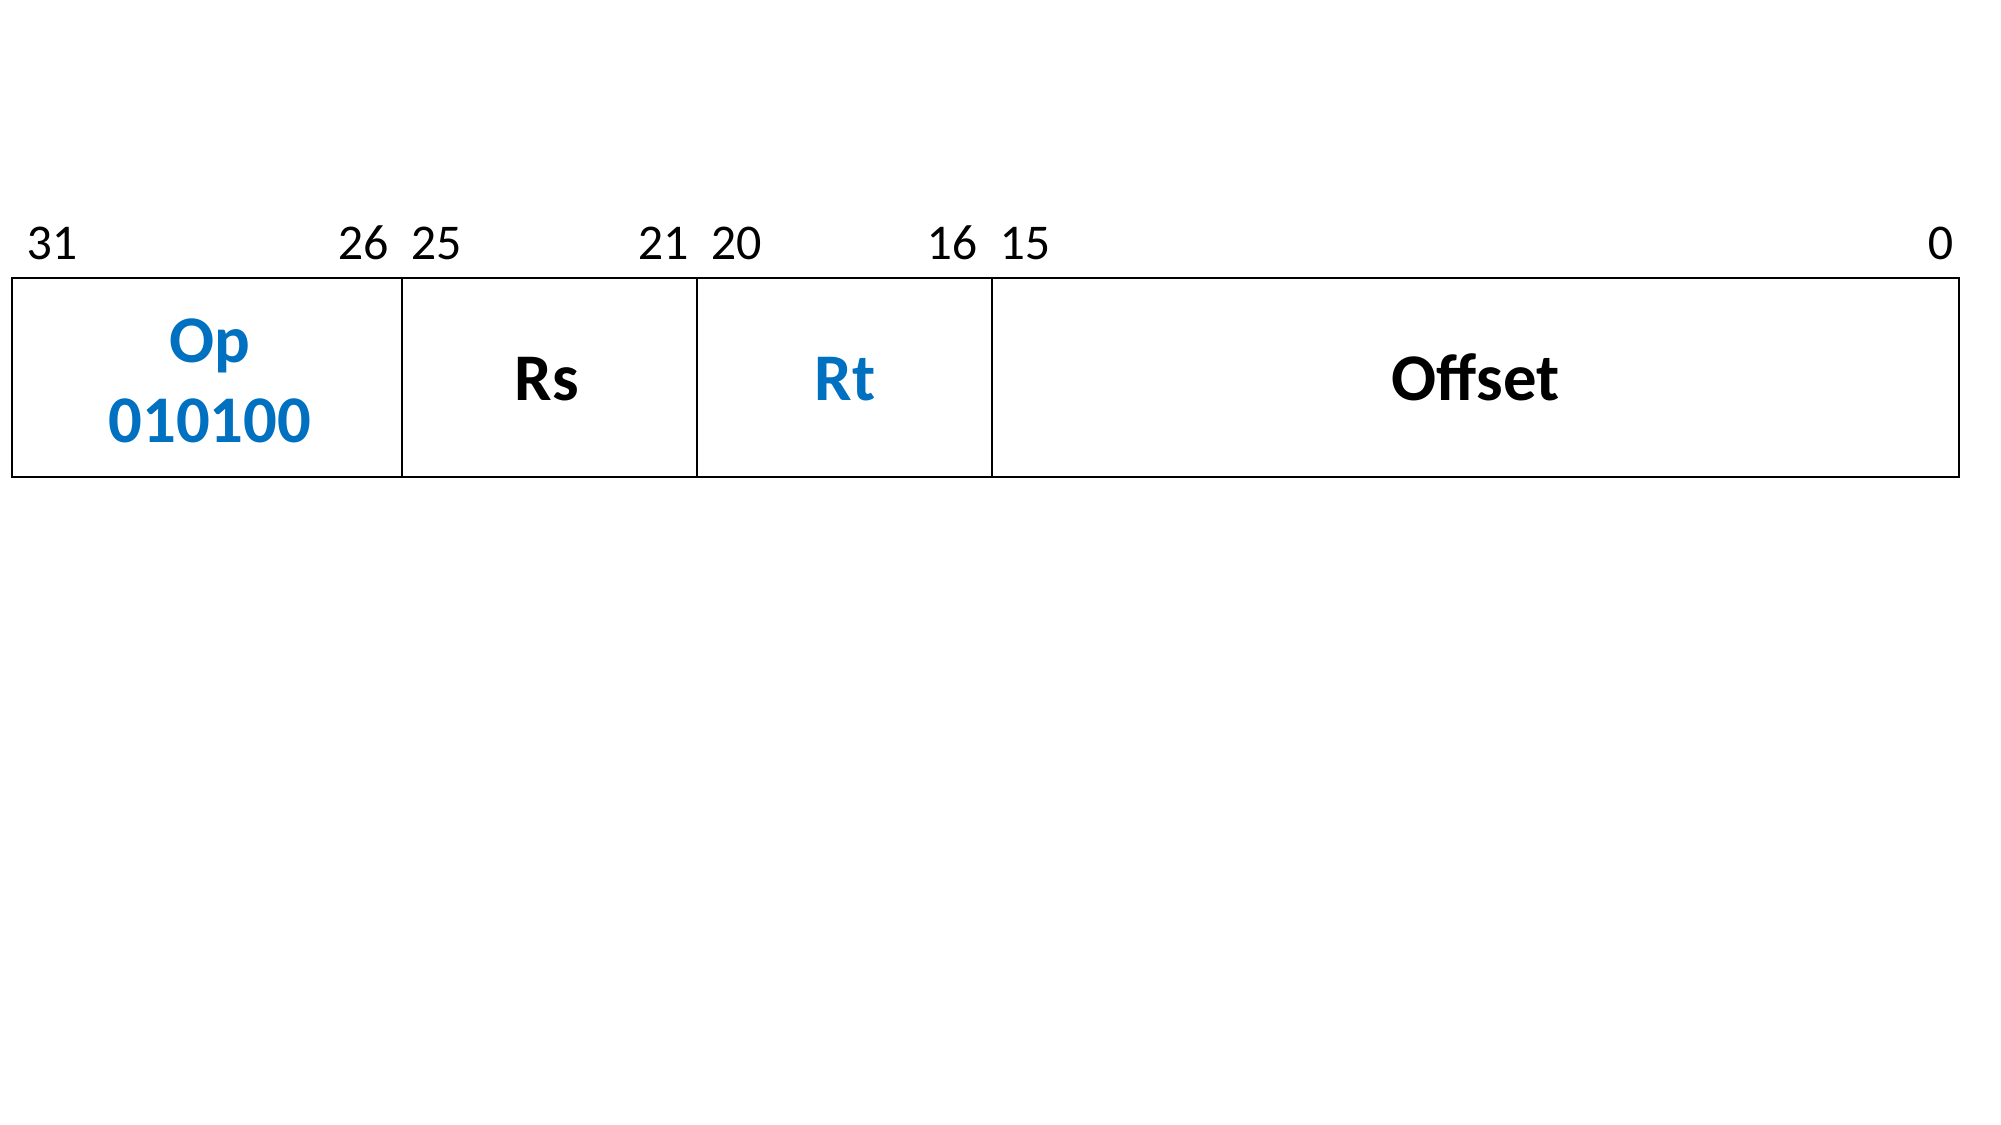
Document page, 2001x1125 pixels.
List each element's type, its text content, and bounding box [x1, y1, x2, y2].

text_box [401, 277, 696, 478]
text_box Rt [799, 326, 891, 422]
text_box 31 26 25 21 20 16 15 0 [11, 201, 1972, 277]
text_box [696, 277, 991, 478]
text_box [11, 277, 401, 478]
text_box Offset [1376, 326, 1575, 422]
text_box [991, 277, 1960, 478]
text_box Rs [499, 326, 594, 422]
text_box Op 010100 [93, 288, 327, 463]
